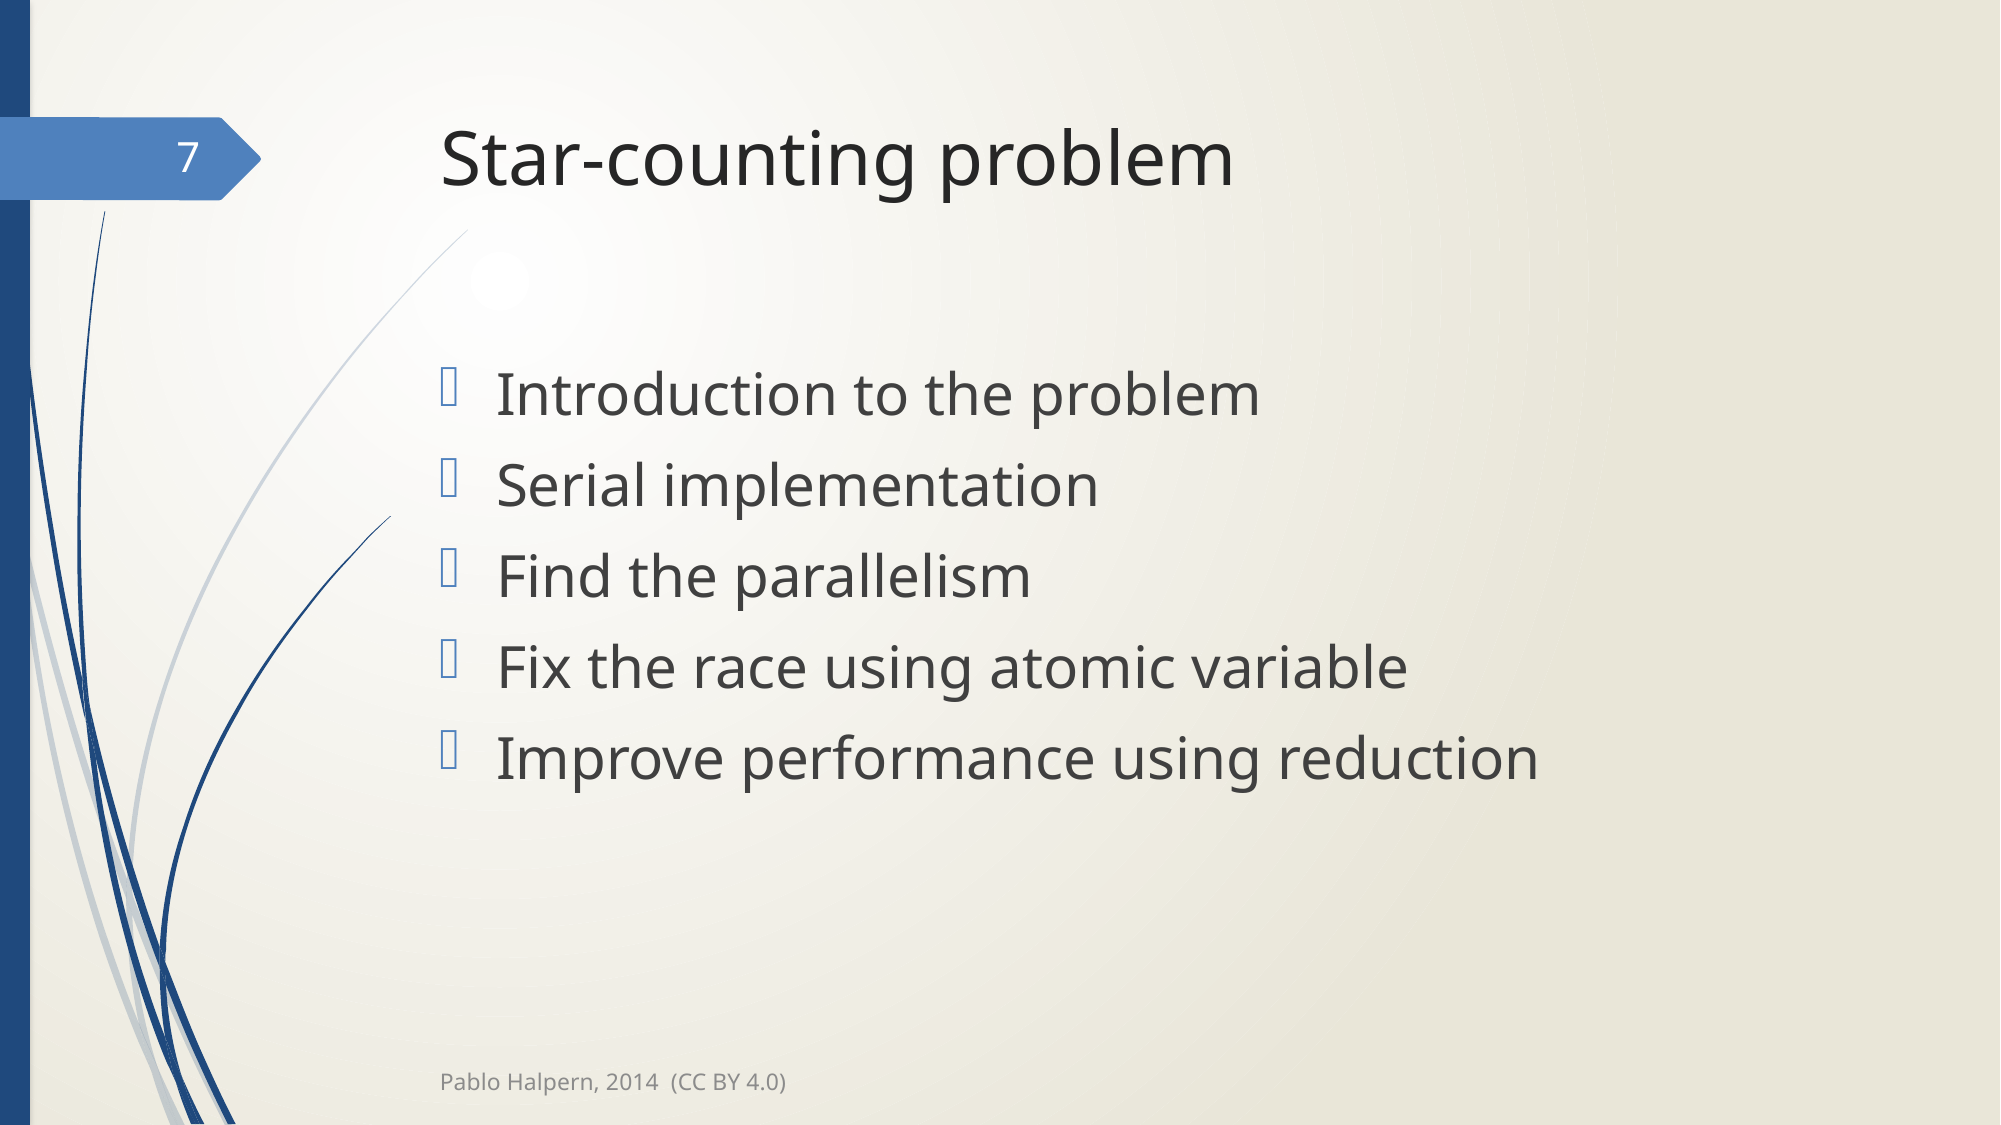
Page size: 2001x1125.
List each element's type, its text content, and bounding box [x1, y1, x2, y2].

footer Pablo Halpern, 2014 (CC BY 4.0) [424, 1053, 1675, 1114]
list Introduction to the problem Serial implementation Find the parallelism Fix the race using atomic variable Improve performance using reduction [424, 350, 1888, 970]
slide_number 7 [87, 129, 216, 190]
title Star-counting problem [425, 102, 1888, 313]
